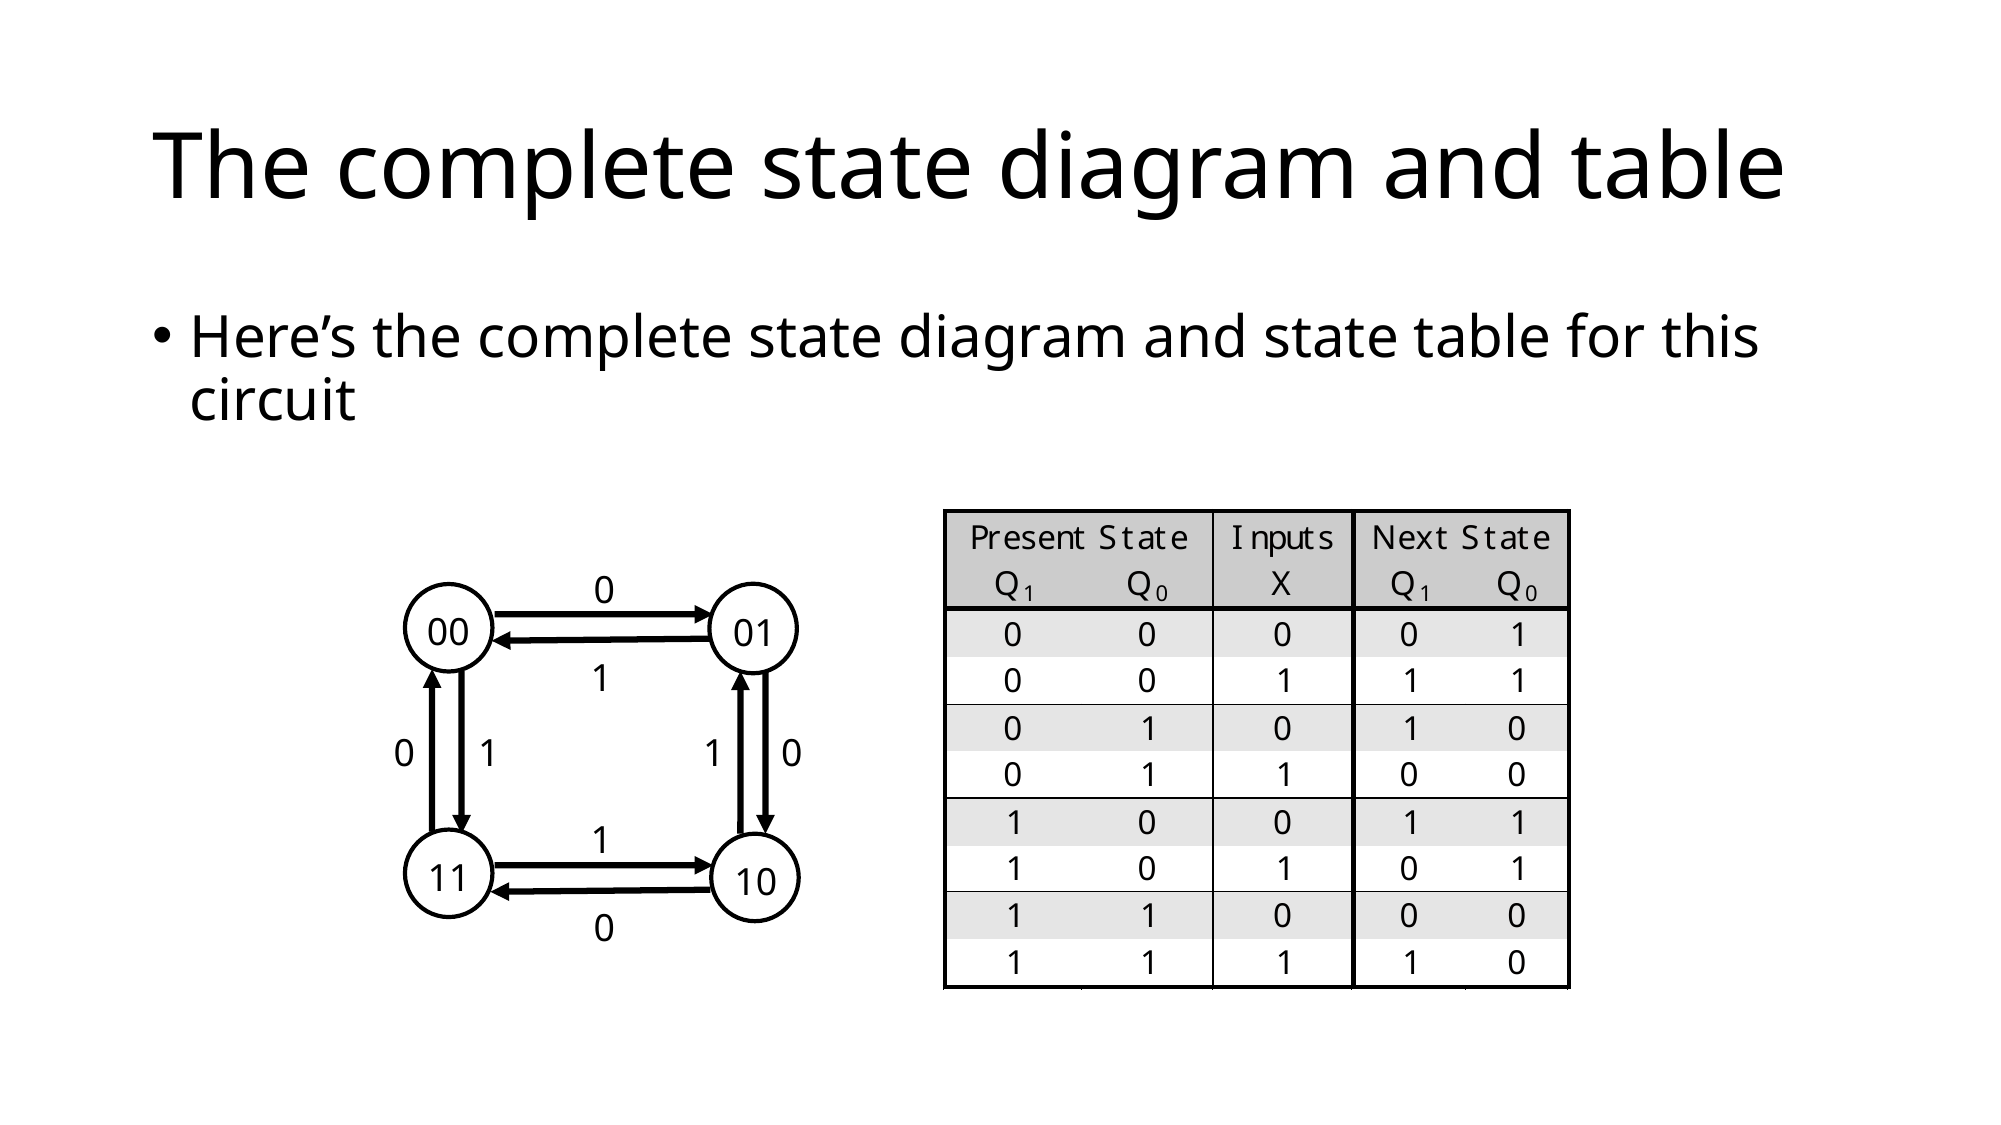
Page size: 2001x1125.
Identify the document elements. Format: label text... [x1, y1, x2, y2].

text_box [927, 508, 1596, 1021]
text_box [377, 558, 819, 957]
list Here’s the complete state diagram and state table for this circuit [137, 299, 1863, 1014]
title The complete state diagram and table [137, 59, 1863, 278]
